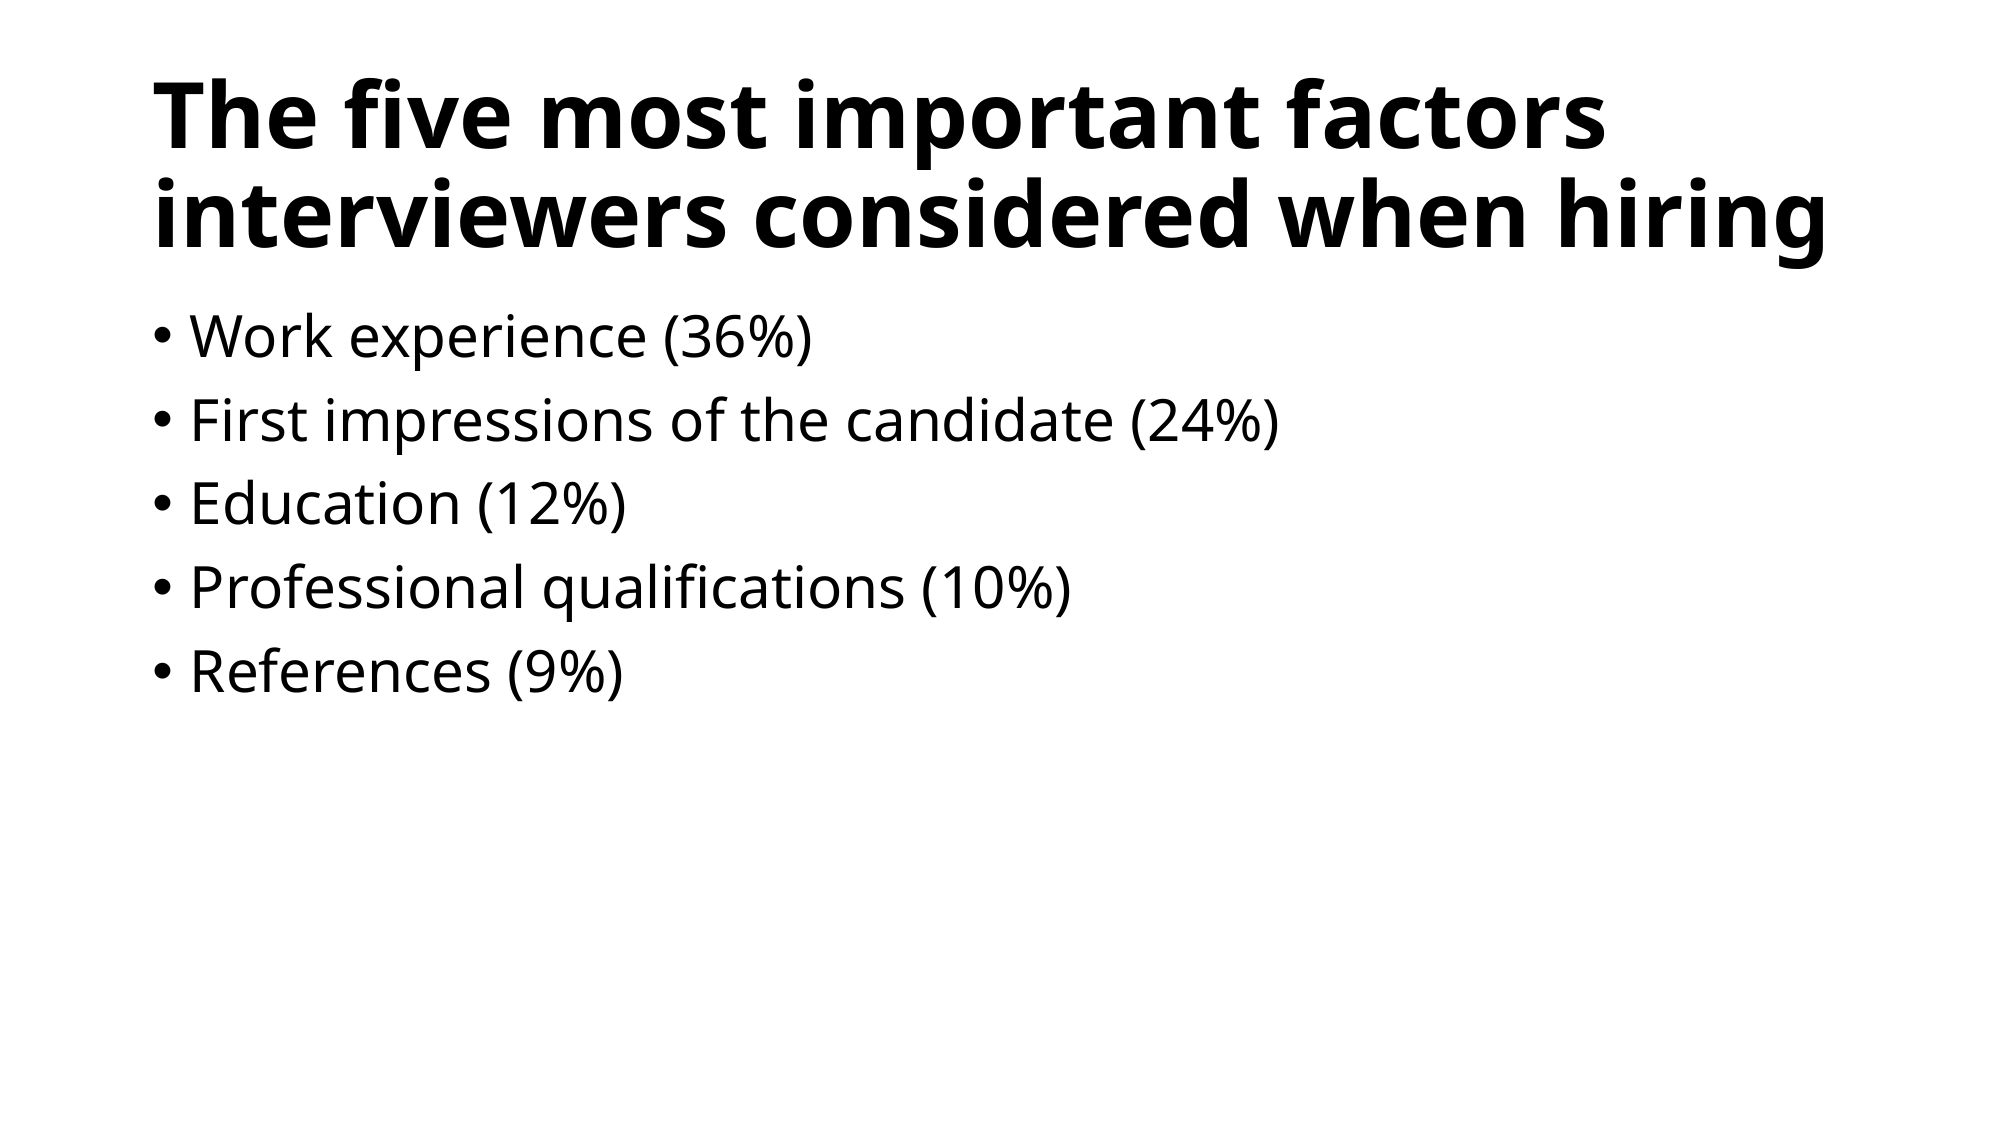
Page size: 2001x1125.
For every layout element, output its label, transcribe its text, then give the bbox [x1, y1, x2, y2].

list Work experience (36%) First impressions of the candidate (24%) Education (12%) Professional qualifications (10%) References (9%) [137, 299, 1863, 1014]
title The five most important factors interviewers considered when hiring [137, 59, 1863, 278]
